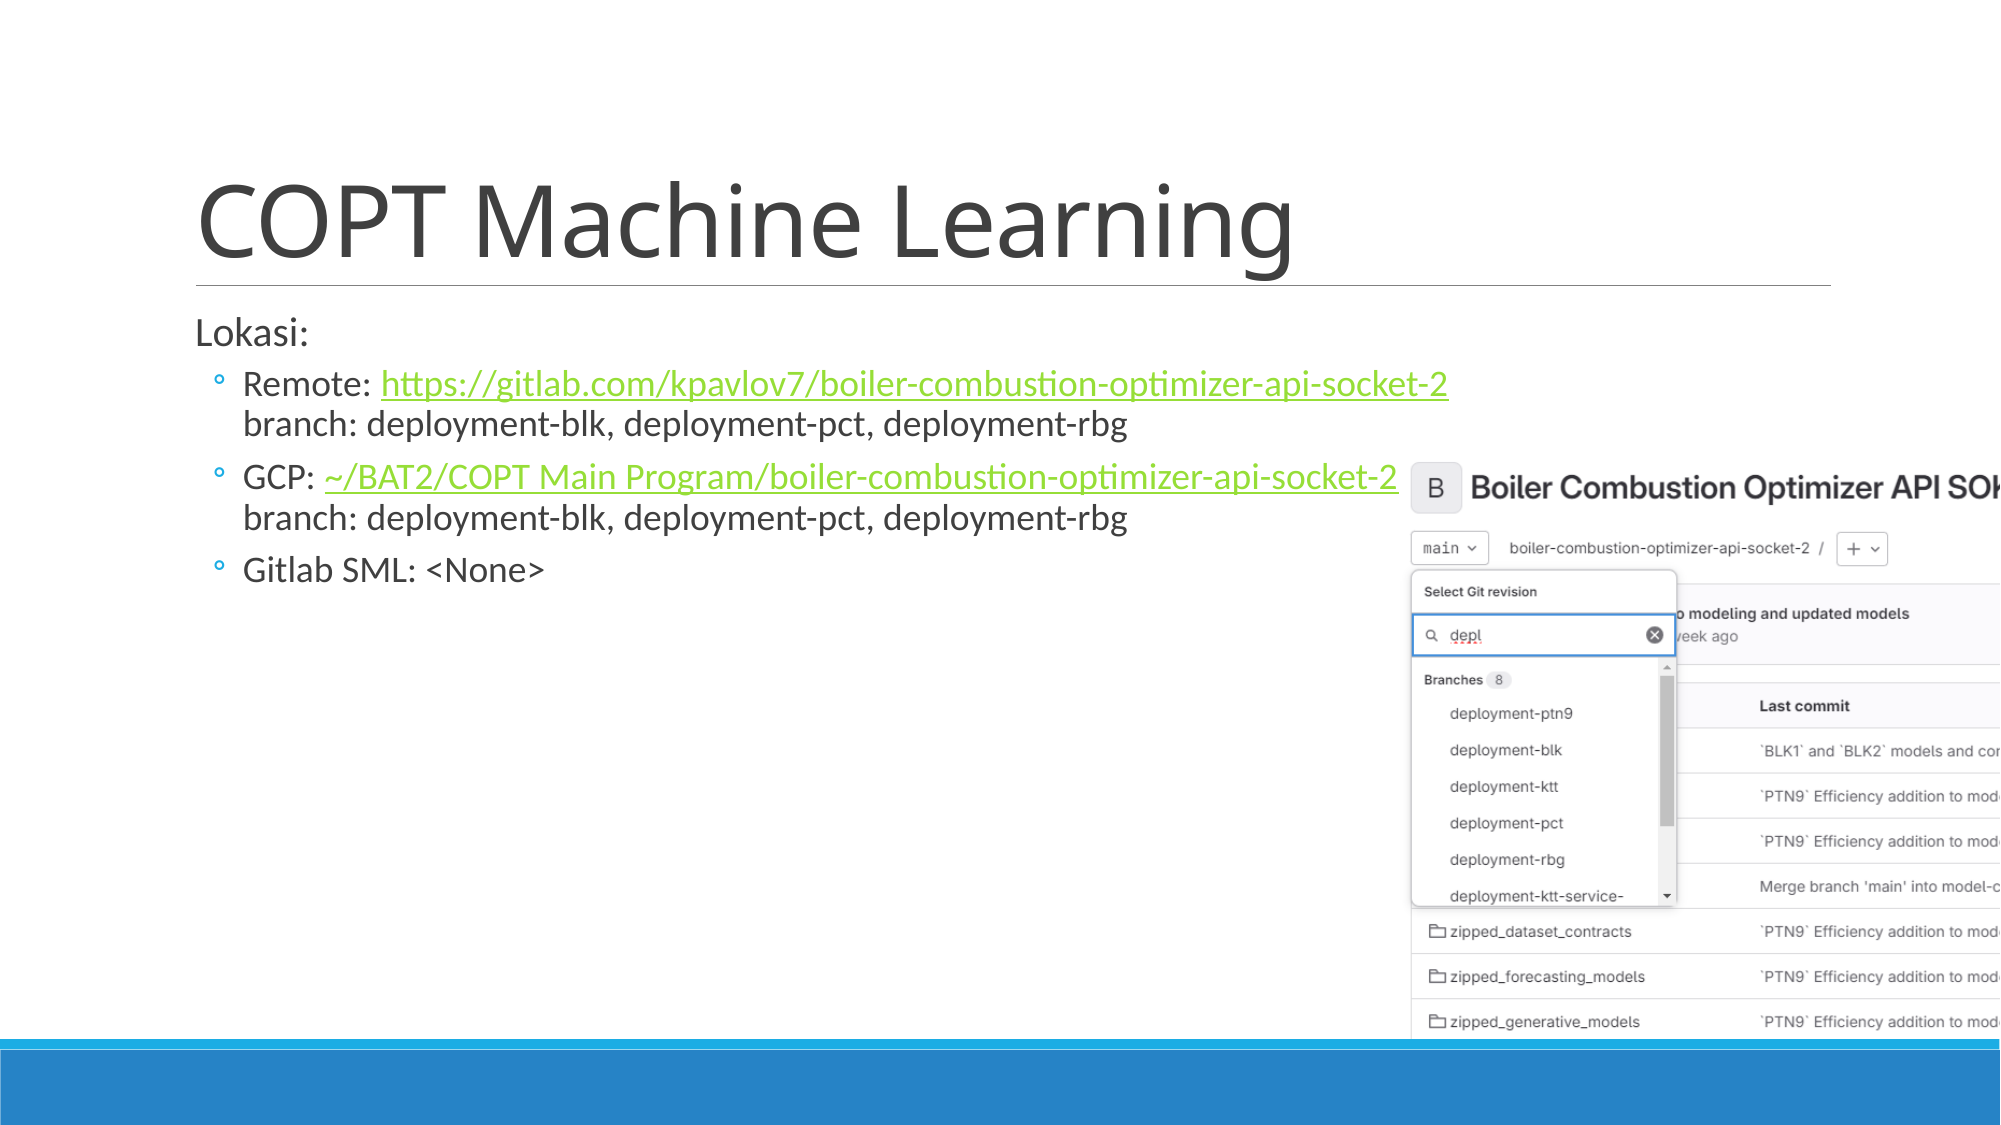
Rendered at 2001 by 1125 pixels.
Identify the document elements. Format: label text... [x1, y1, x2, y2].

list Lokasi: Remote: https://gitlab.com/kpavlov7/boiler-combustion-optimizer-api-socket-2 branch: deployment-blk, deployment-pct, deployment-rbg GCP: ~/BAT2/COPT Main Program/boiler-combustion-optimizer-api-socket-2 branch: deployment-blk, deployment-pct, deployment-rbg Gitlab SML: <None> [180, 302, 1830, 963]
picture [1343, 446, 2000, 1040]
title COPT Machine Learning [180, 47, 1830, 285]
